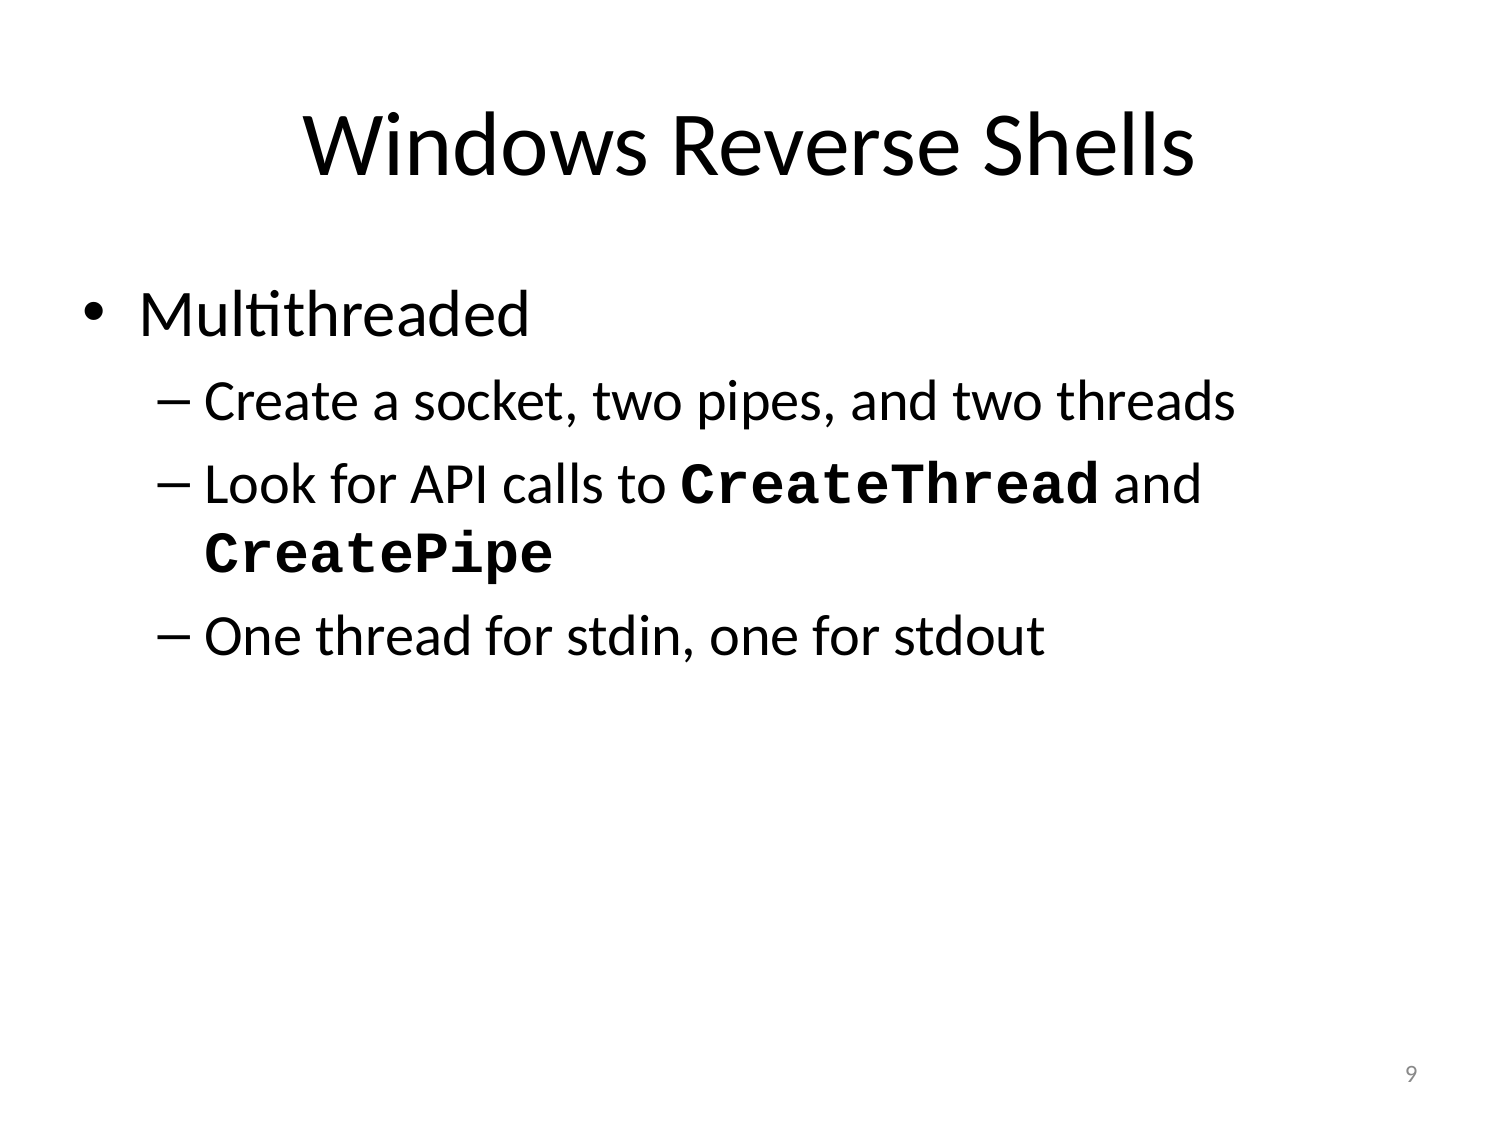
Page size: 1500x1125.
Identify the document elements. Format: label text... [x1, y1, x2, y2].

list Multithreaded Create a socket, two pipes, and two threads Look for API calls to CreateThread and CreatePipe One thread for stdin, one for stdout [74, 261, 1426, 1006]
title Windows Reverse Shells [74, 44, 1426, 234]
slide_number 9 [1074, 1050, 1426, 1096]
